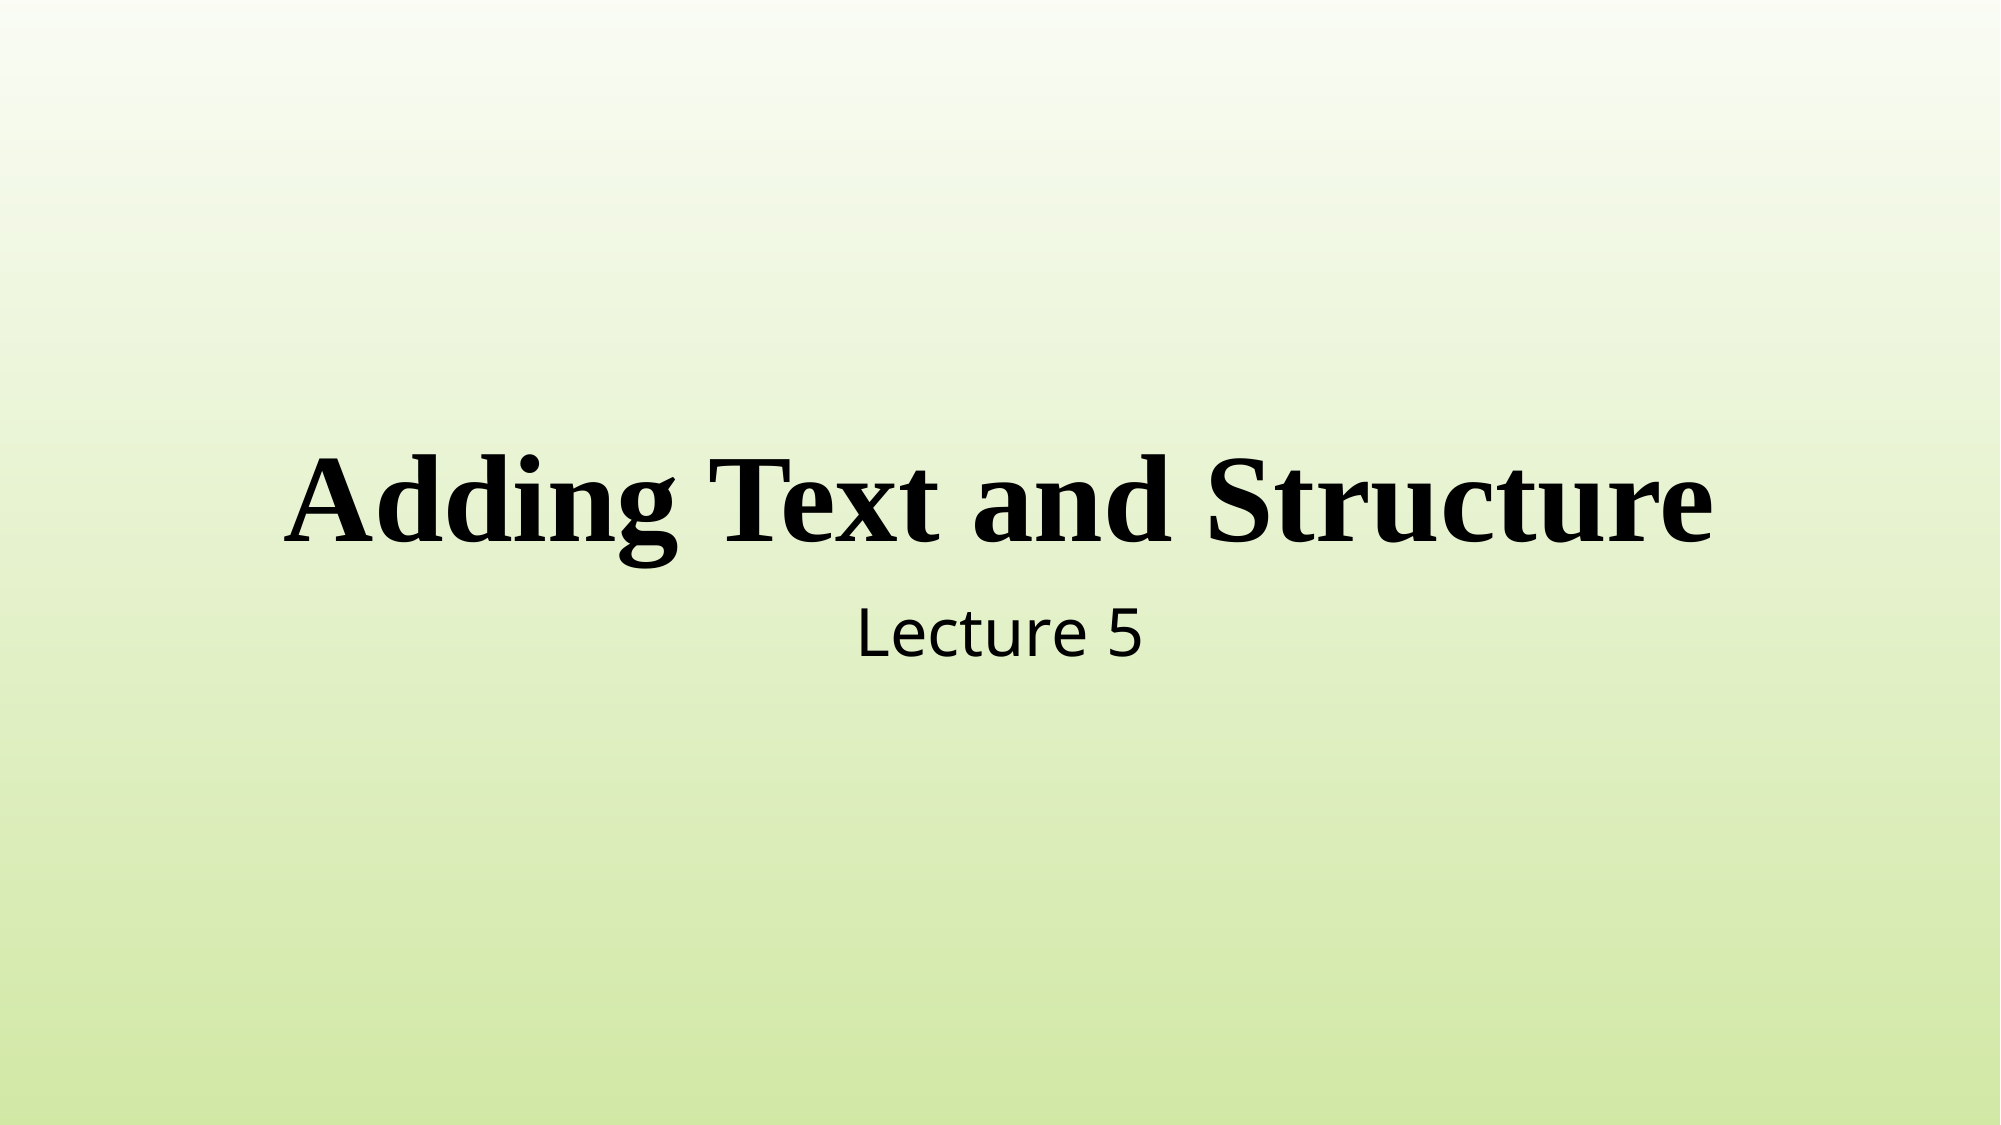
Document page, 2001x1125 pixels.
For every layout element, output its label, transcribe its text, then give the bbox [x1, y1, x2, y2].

title Adding Text and Structure [249, 184, 1750, 576]
subtitle Lecture 5 [249, 590, 1750, 863]
